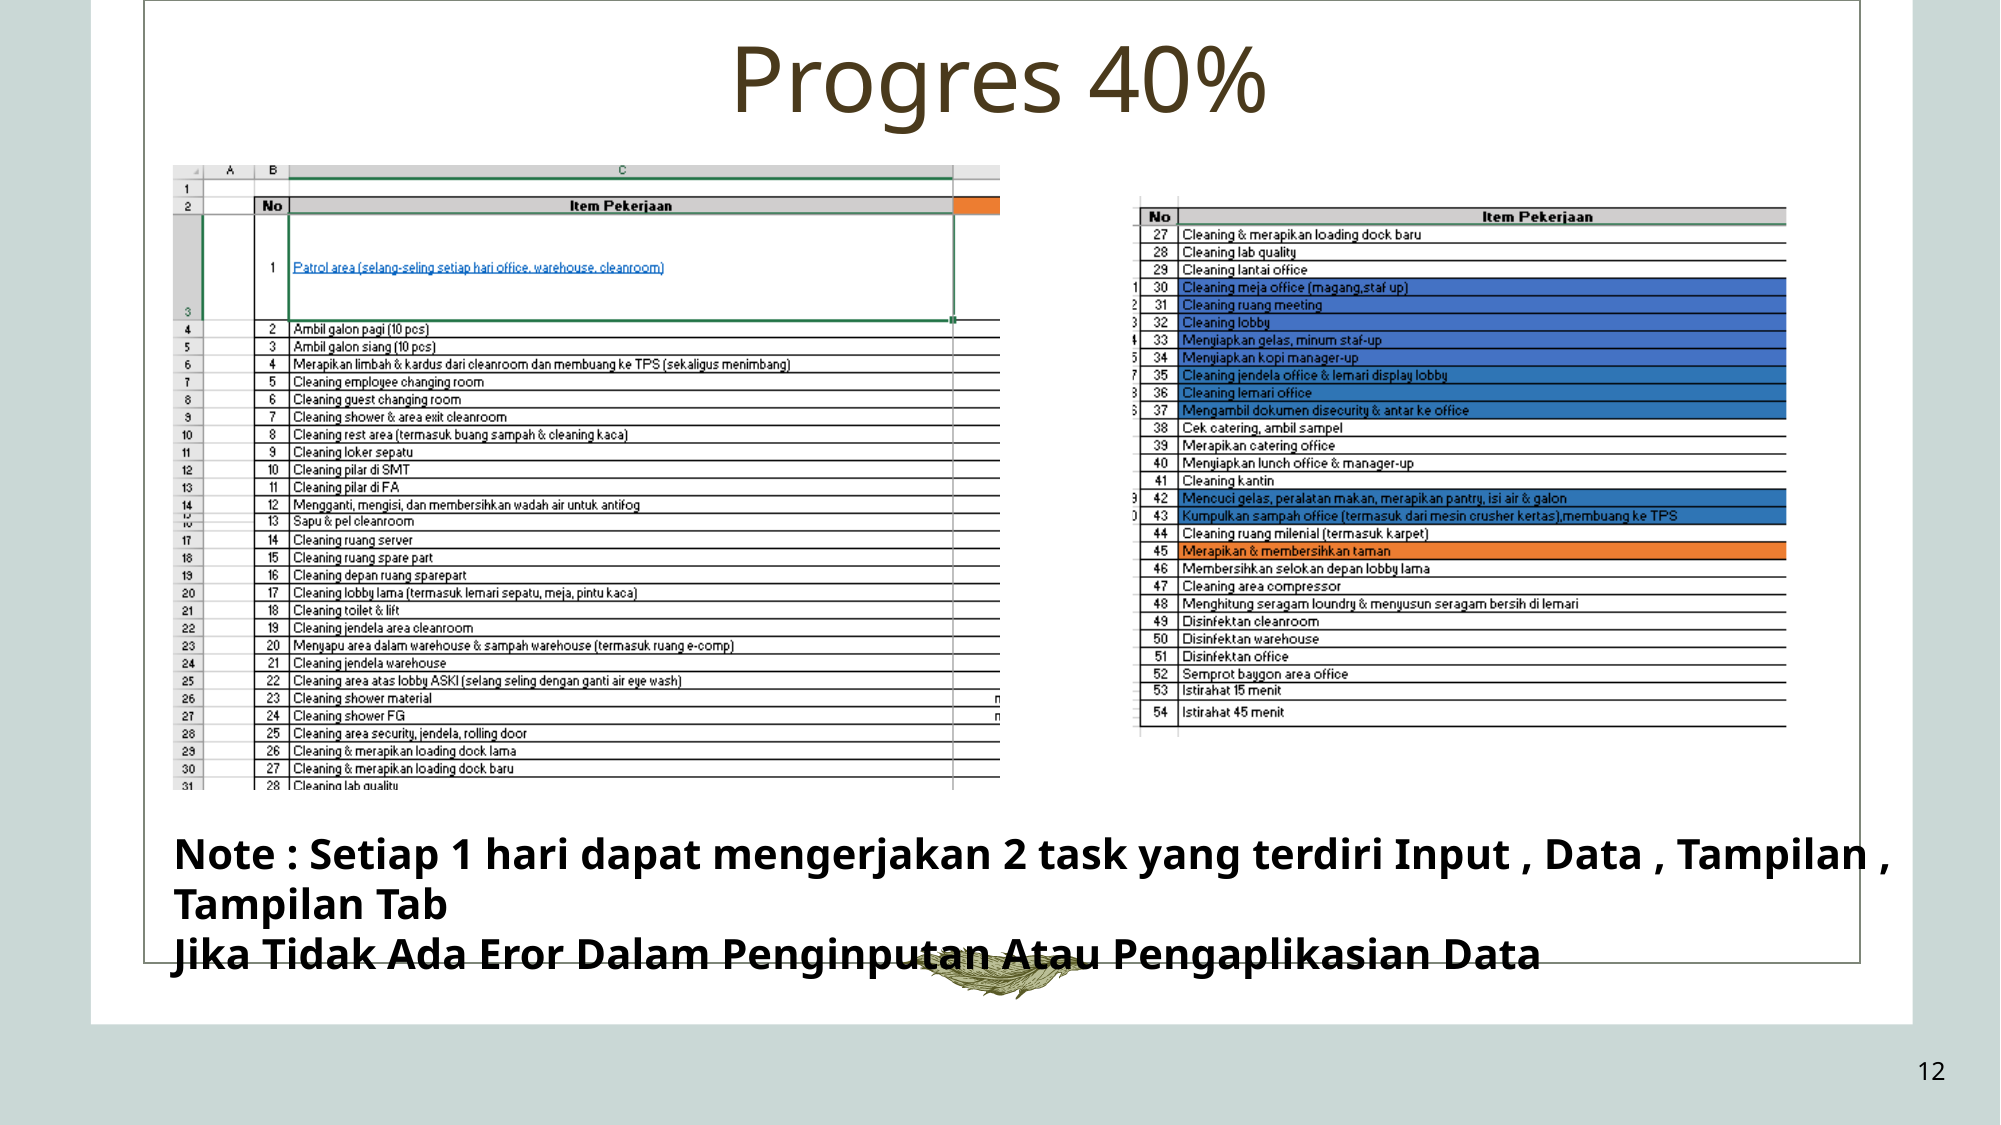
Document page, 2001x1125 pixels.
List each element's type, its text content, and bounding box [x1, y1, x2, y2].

picture [172, 165, 1000, 790]
title Progres 40% [62, 0, 1938, 166]
picture [1132, 196, 1787, 737]
slide_number 12 [1510, 1042, 1961, 1103]
picture [900, 979, 1099, 1000]
text_box Note : Setiap 1 hari dapat mengerjakan 2 task yang terdiri Input , Data , Tampilan , Tampilan Tab Jika Tidak Ada Eror Dalam Penginputan Atau Pengaplikasian Data [158, 820, 1961, 979]
